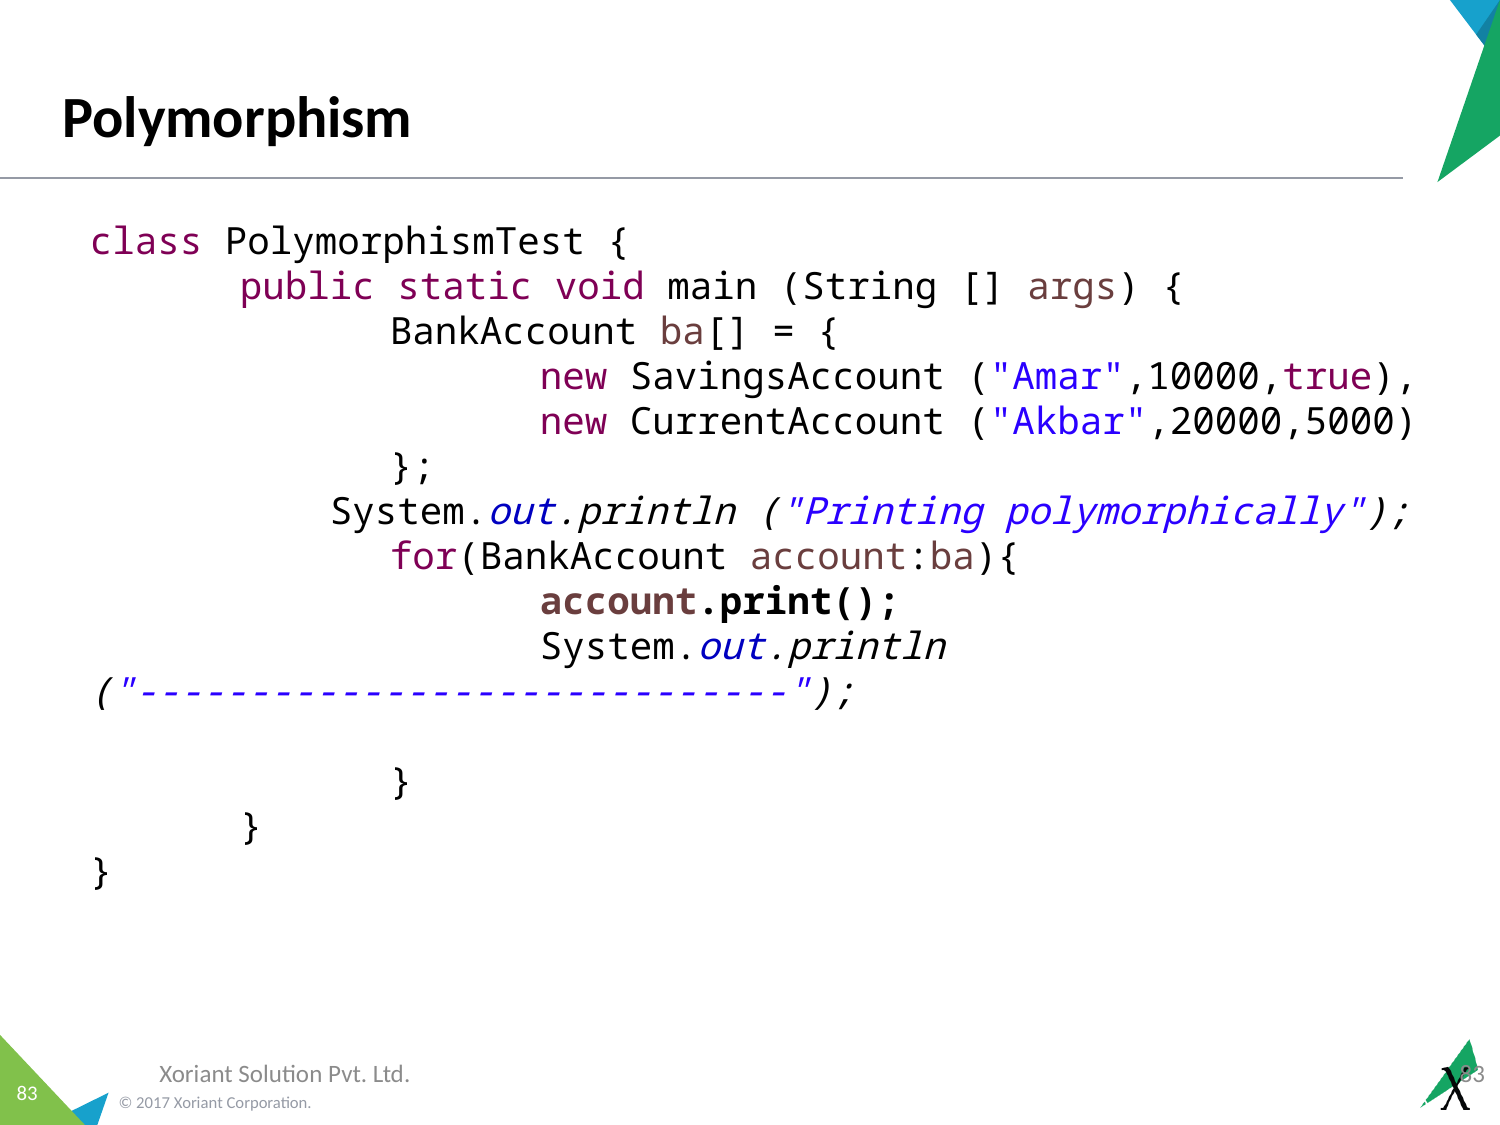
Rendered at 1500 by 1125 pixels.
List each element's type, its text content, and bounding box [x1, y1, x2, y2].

footer Xoriant Solution Pvt. Ltd. [0, 1042, 571, 1103]
picture [1420, 1103, 1478, 1110]
text_box class PolymorphismTest { public static void main (String [] args) { BankAccount ba[] = { new SavingsAccount ("Amar",10000,true), new CurrentAccount ("Akbar",20000,5000) }; System.out.println ("Printing polymorphically"); for(BankAccount account:ba){ account.print(); System.out.println ("-----------------------------"); } } } [75, 209, 1450, 899]
title Polymorphism [47, 12, 1398, 158]
slide_number 83 [1400, 1042, 1500, 1103]
